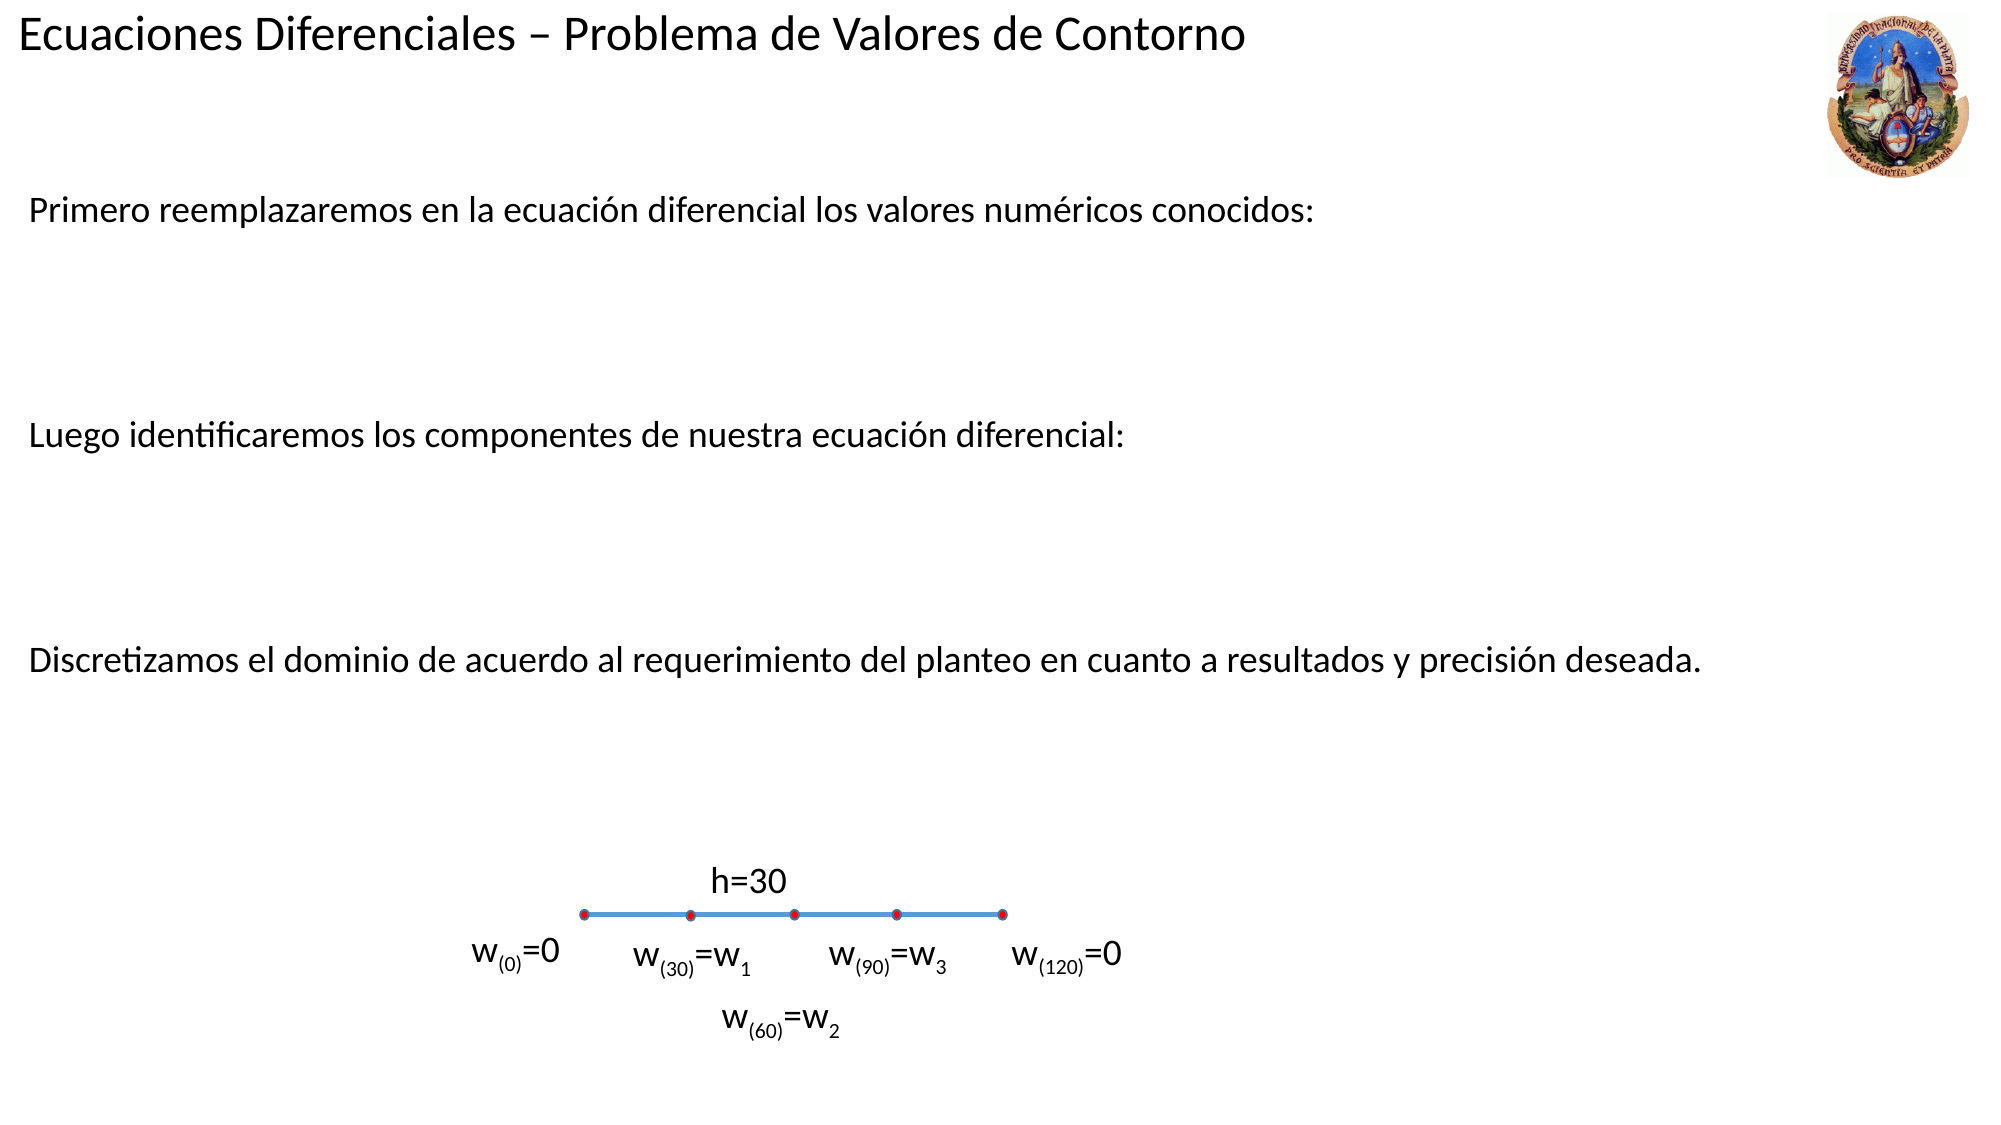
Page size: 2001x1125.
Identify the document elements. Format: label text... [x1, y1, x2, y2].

text_box w(90)=w3 [813, 920, 974, 987]
text_box [789, 909, 800, 914]
text_box w(0)=0 [456, 917, 584, 984]
text_box h=30 [695, 848, 807, 909]
text_box w(60)=w2 [706, 983, 863, 1050]
text_box [685, 915, 696, 921]
text_box [891, 915, 902, 920]
text_box [789, 915, 800, 921]
text_box w(30)=w1 [618, 921, 793, 988]
text_box [997, 908, 1008, 920]
picture [1827, 13, 1969, 178]
subtitle Ecuaciones Diferenciales – Problema de Valores de Contorno [0, 0, 1383, 76]
text_box [685, 909, 696, 914]
text_box [579, 908, 590, 921]
text_box [891, 908, 902, 914]
text_box w(120)=0 [996, 920, 1175, 987]
